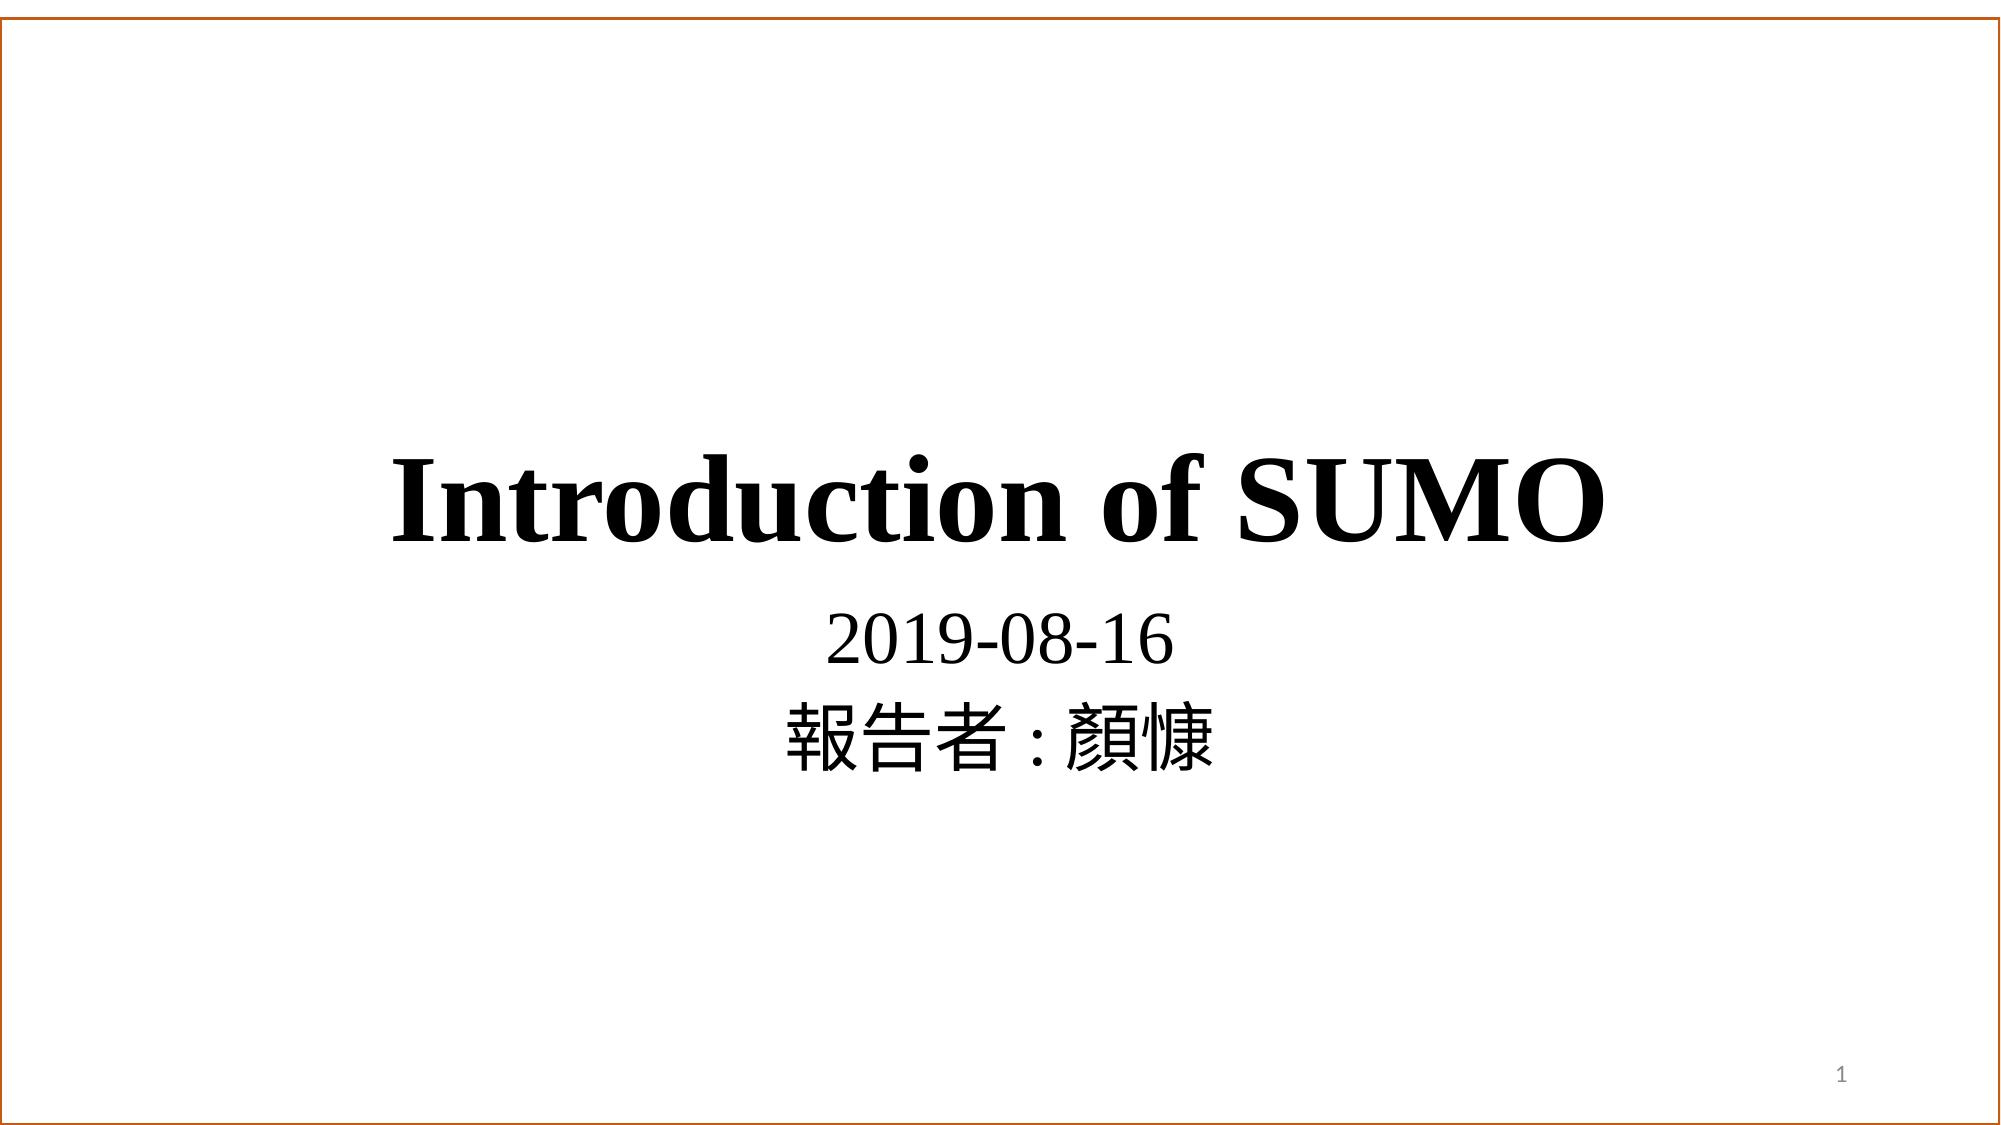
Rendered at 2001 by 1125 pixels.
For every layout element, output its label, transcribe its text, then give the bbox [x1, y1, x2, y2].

subtitle 2019-08-16 報告者:顏慷 [249, 590, 1750, 863]
slide_number 1 [1412, 1042, 1863, 1103]
title Introduction of SUMO [249, 184, 1750, 576]
